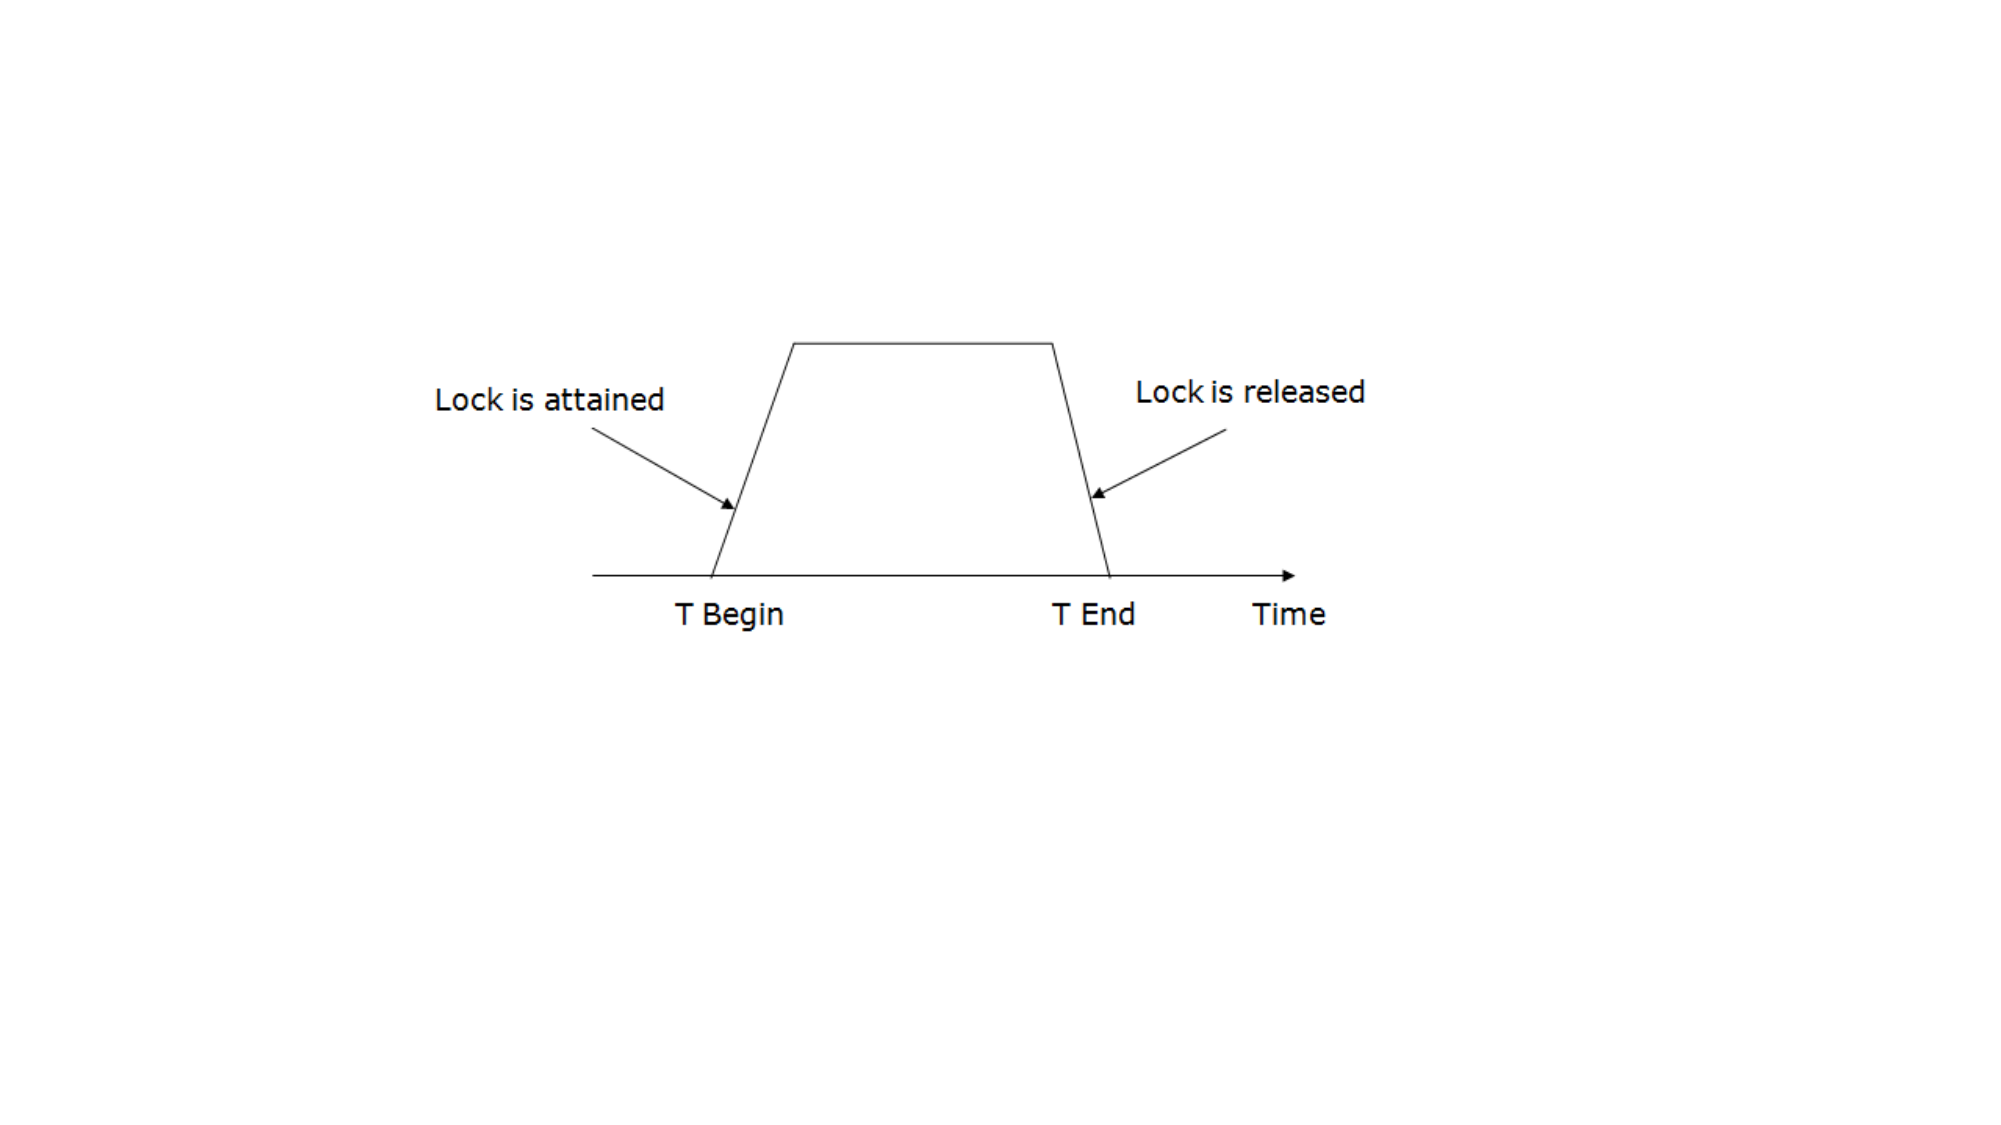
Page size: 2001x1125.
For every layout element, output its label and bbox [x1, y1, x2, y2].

picture [411, 248, 1384, 680]
